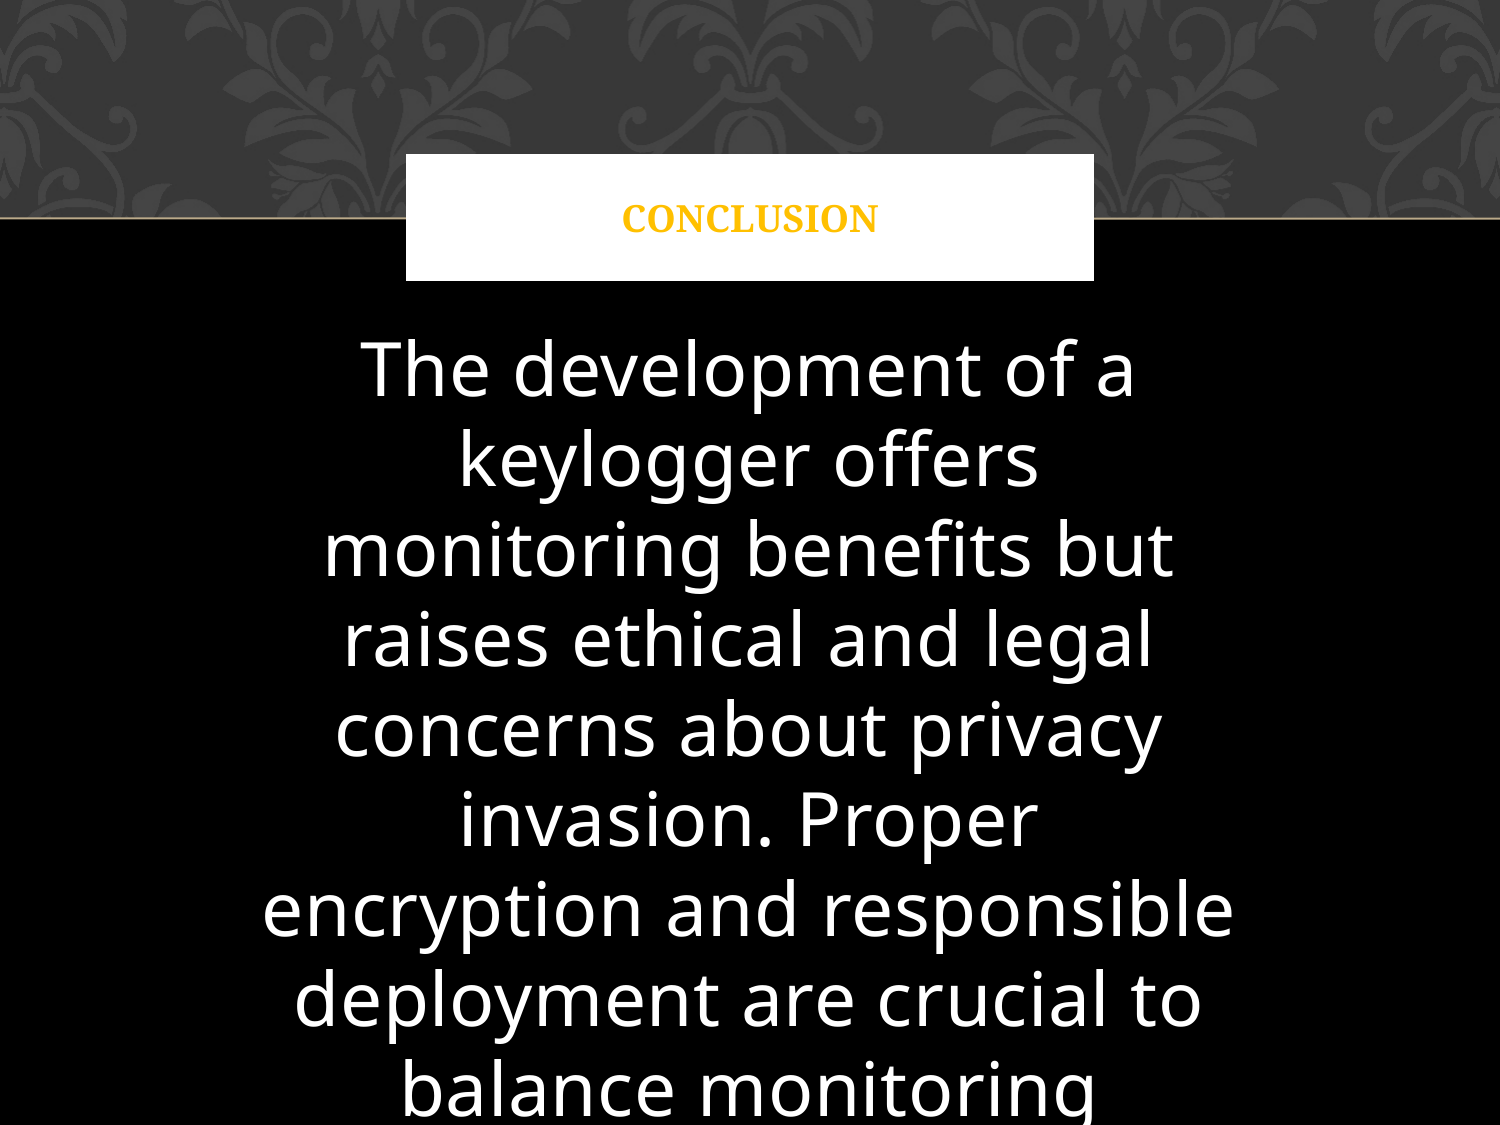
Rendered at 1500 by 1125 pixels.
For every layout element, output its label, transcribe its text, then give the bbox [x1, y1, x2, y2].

list The development of a keylogger offers monitoring benefits but raises ethical and legal concerns about privacy invasion. Proper encryption and responsible deployment are crucial to balance monitoring capabilities with individual privacy rights. [243, 314, 1257, 625]
title cONCLUSION [406, 154, 1094, 281]
